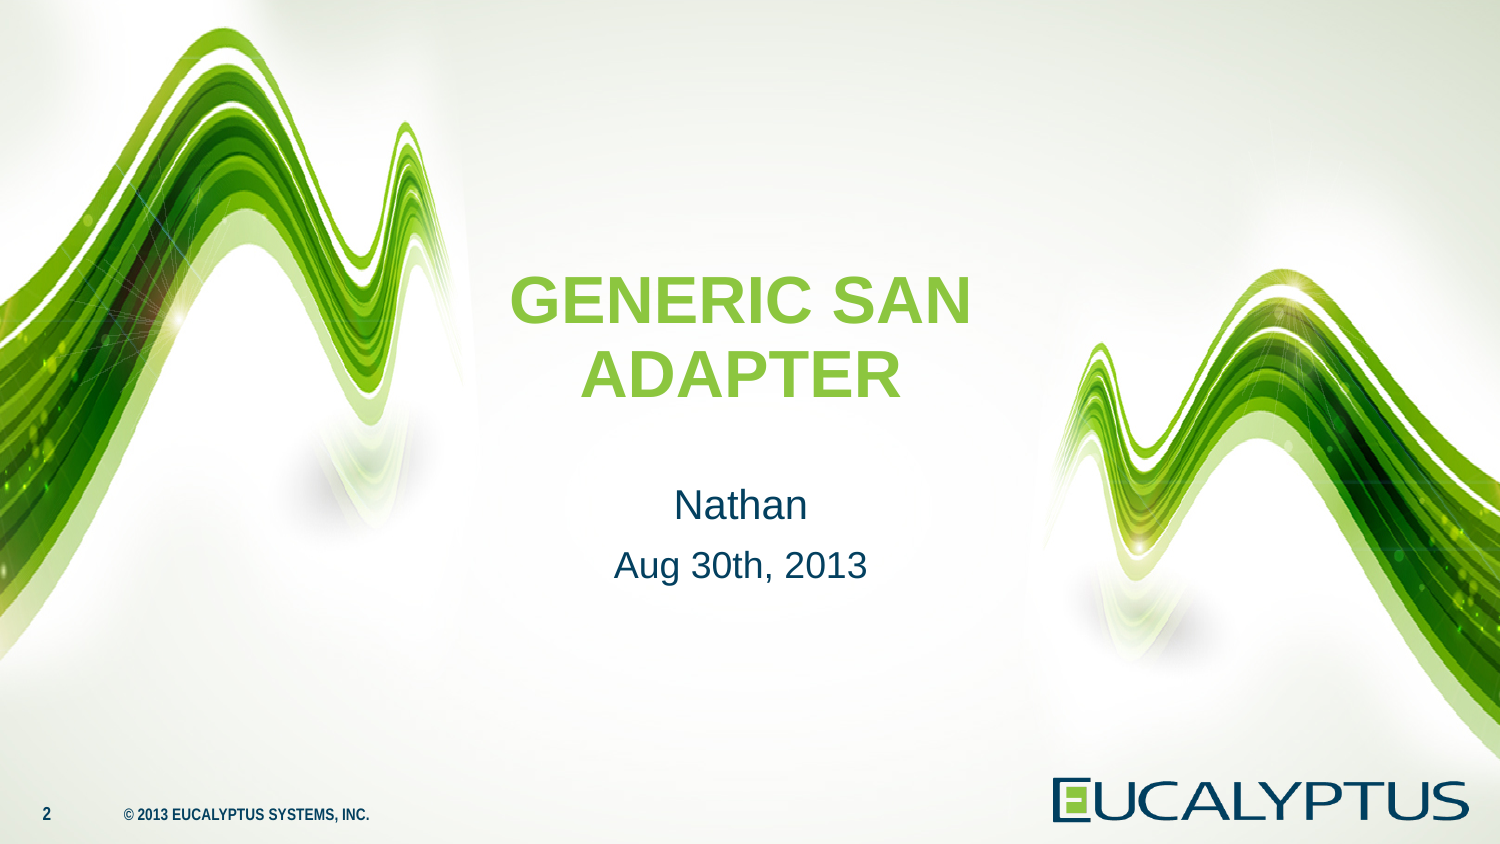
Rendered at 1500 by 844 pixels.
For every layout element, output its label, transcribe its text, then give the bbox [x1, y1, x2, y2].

subtitle Nathan Aug 30th, 2013 [423, 459, 1059, 610]
slide_number 2 [31, 793, 88, 833]
title Generic SAN adapter [421, 219, 1061, 457]
picture [0, 0, 1500, 844]
